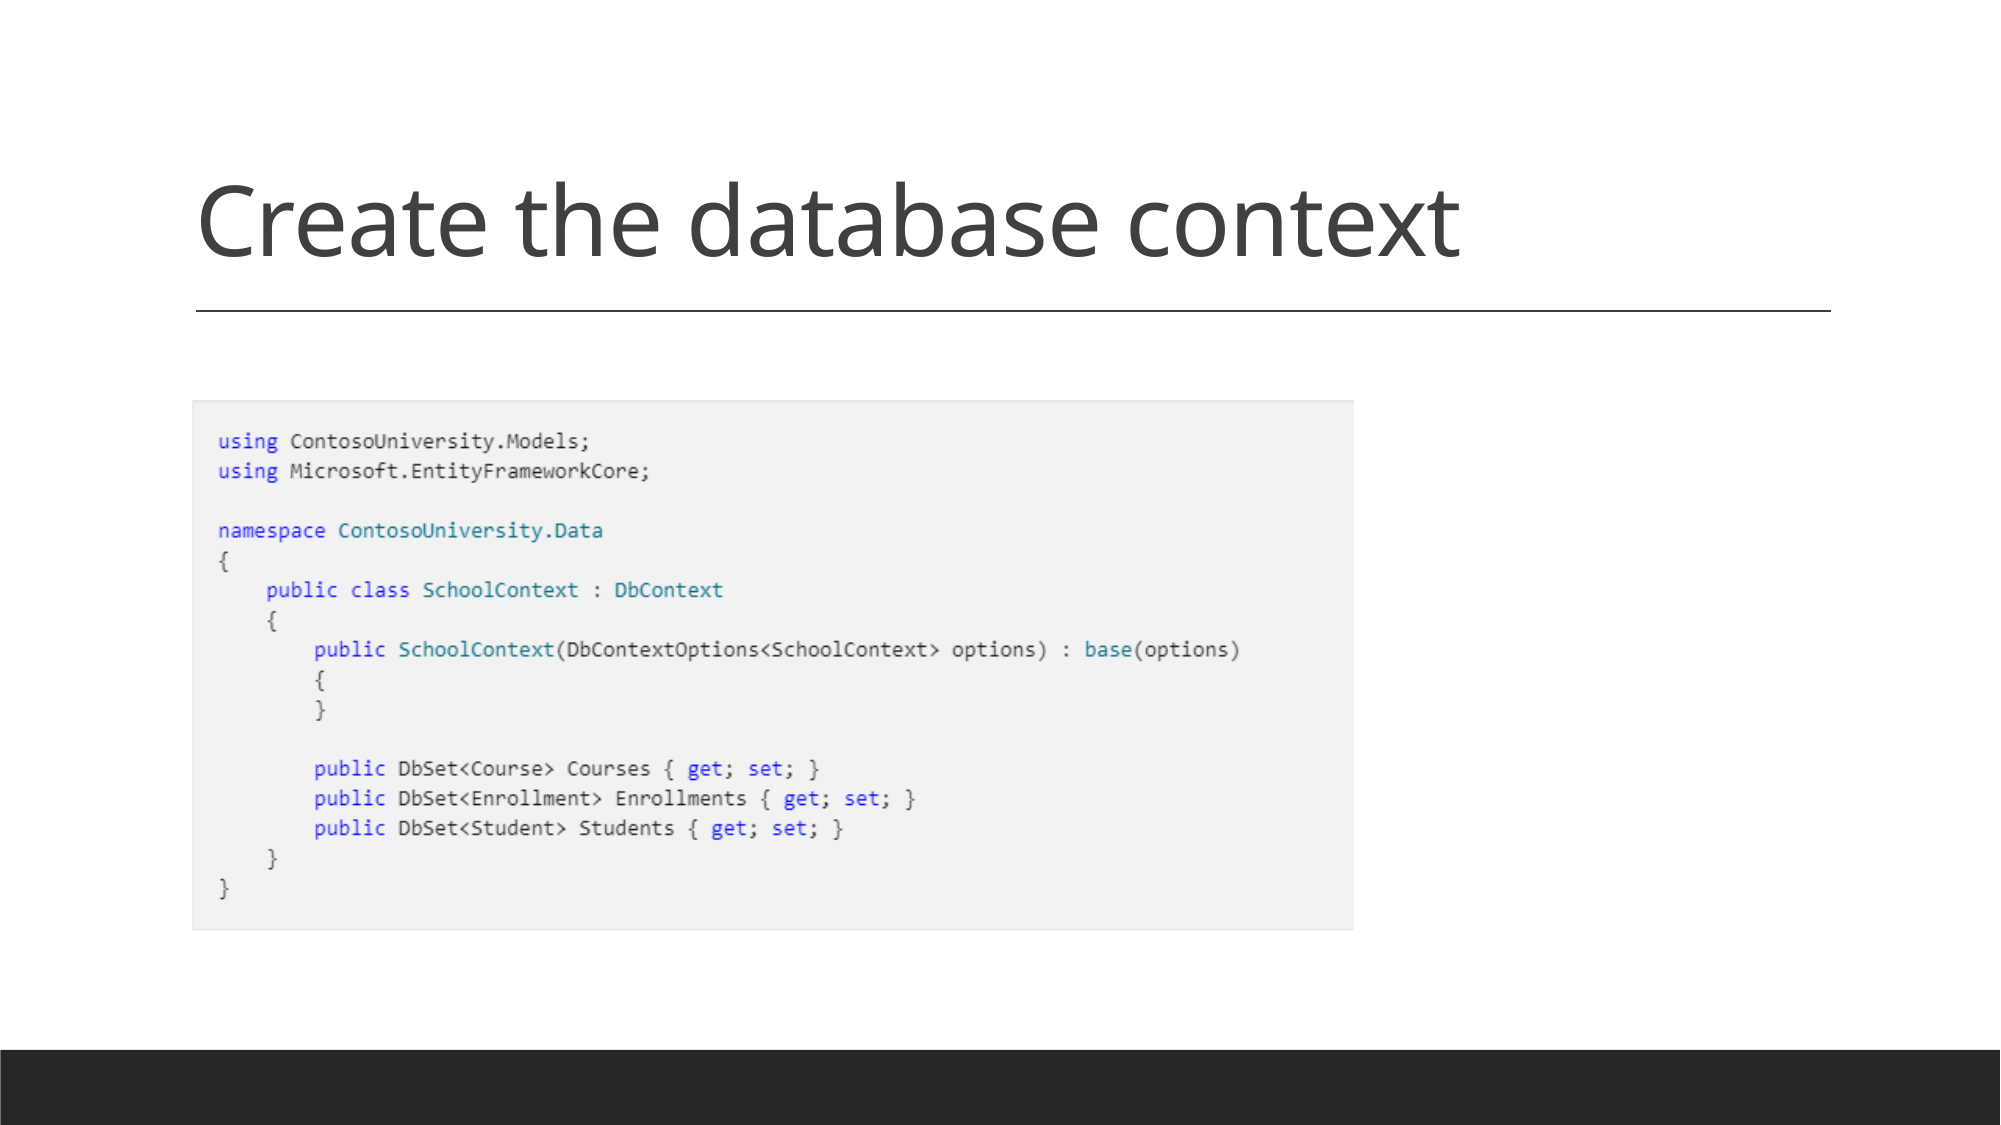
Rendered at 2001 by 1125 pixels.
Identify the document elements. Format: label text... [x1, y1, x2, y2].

title Create the database context [180, 47, 1830, 285]
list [179, 399, 1354, 934]
